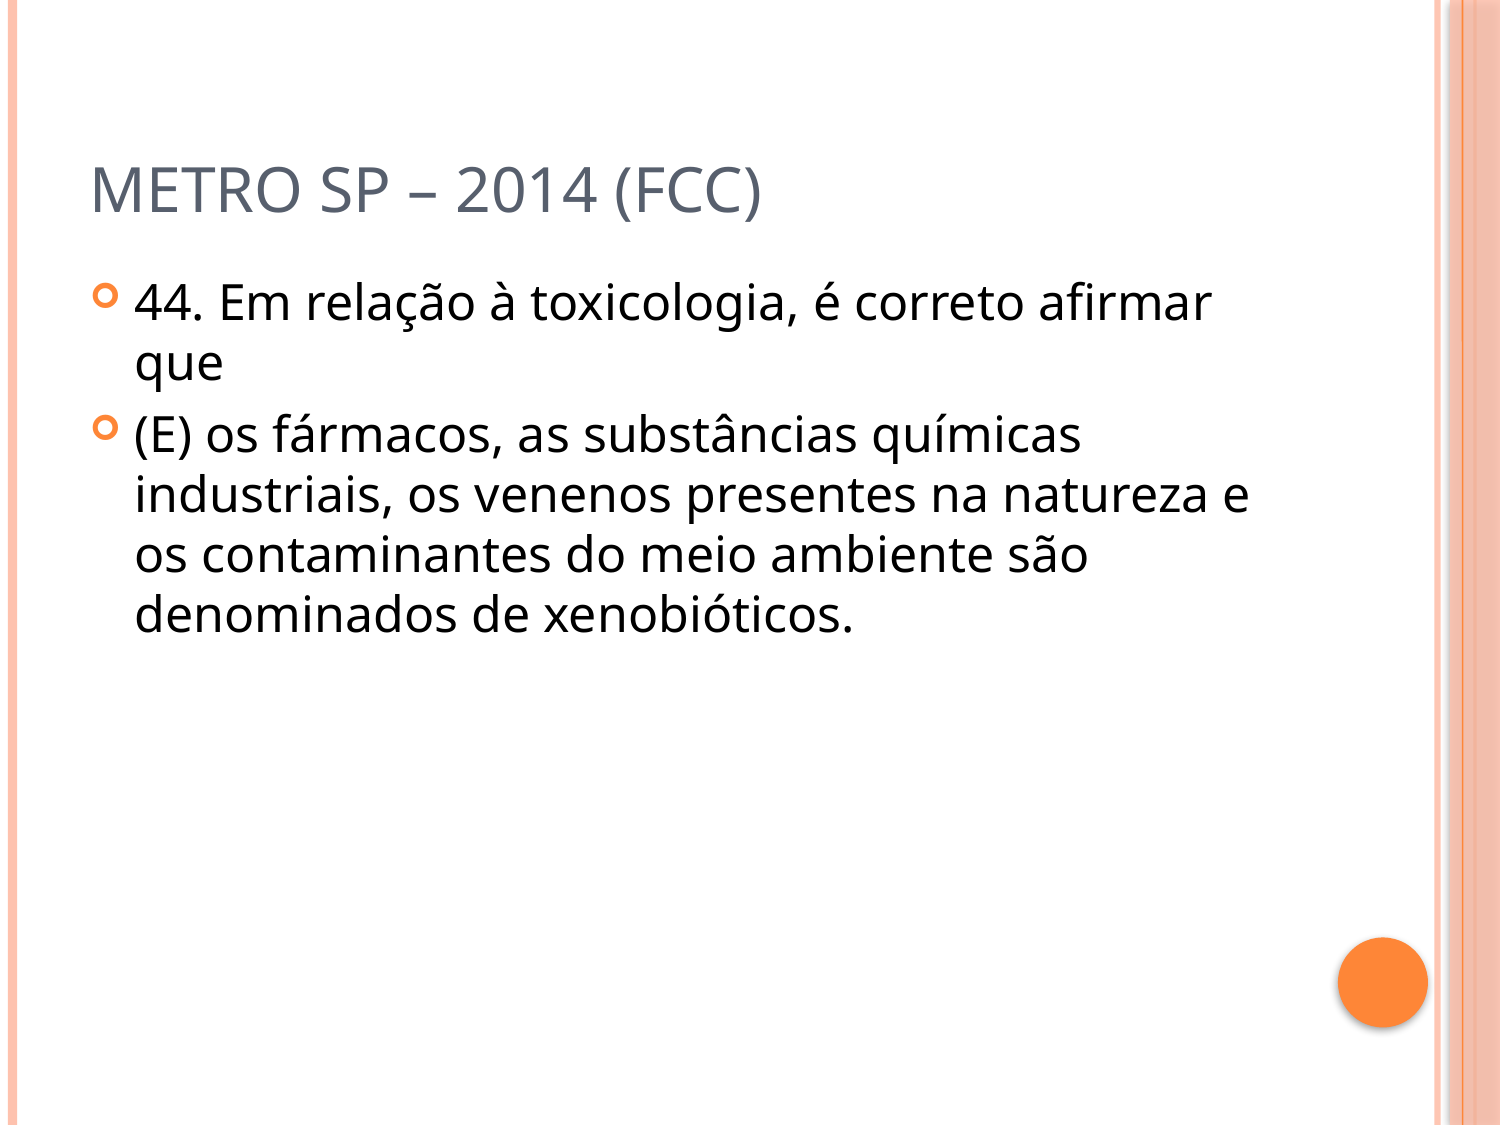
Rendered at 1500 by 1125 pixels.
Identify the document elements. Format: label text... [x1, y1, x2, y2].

title Metro sp – 2014 (fcc) [75, 45, 1300, 233]
list 44. Em relação à toxicologia, é correto afirmar que (E) os fármacos, as substâncias químicas industriais, os venenos presentes na natureza e os contaminantes do meio ambiente são denominados de xenobióticos. [75, 262, 1300, 1062]
